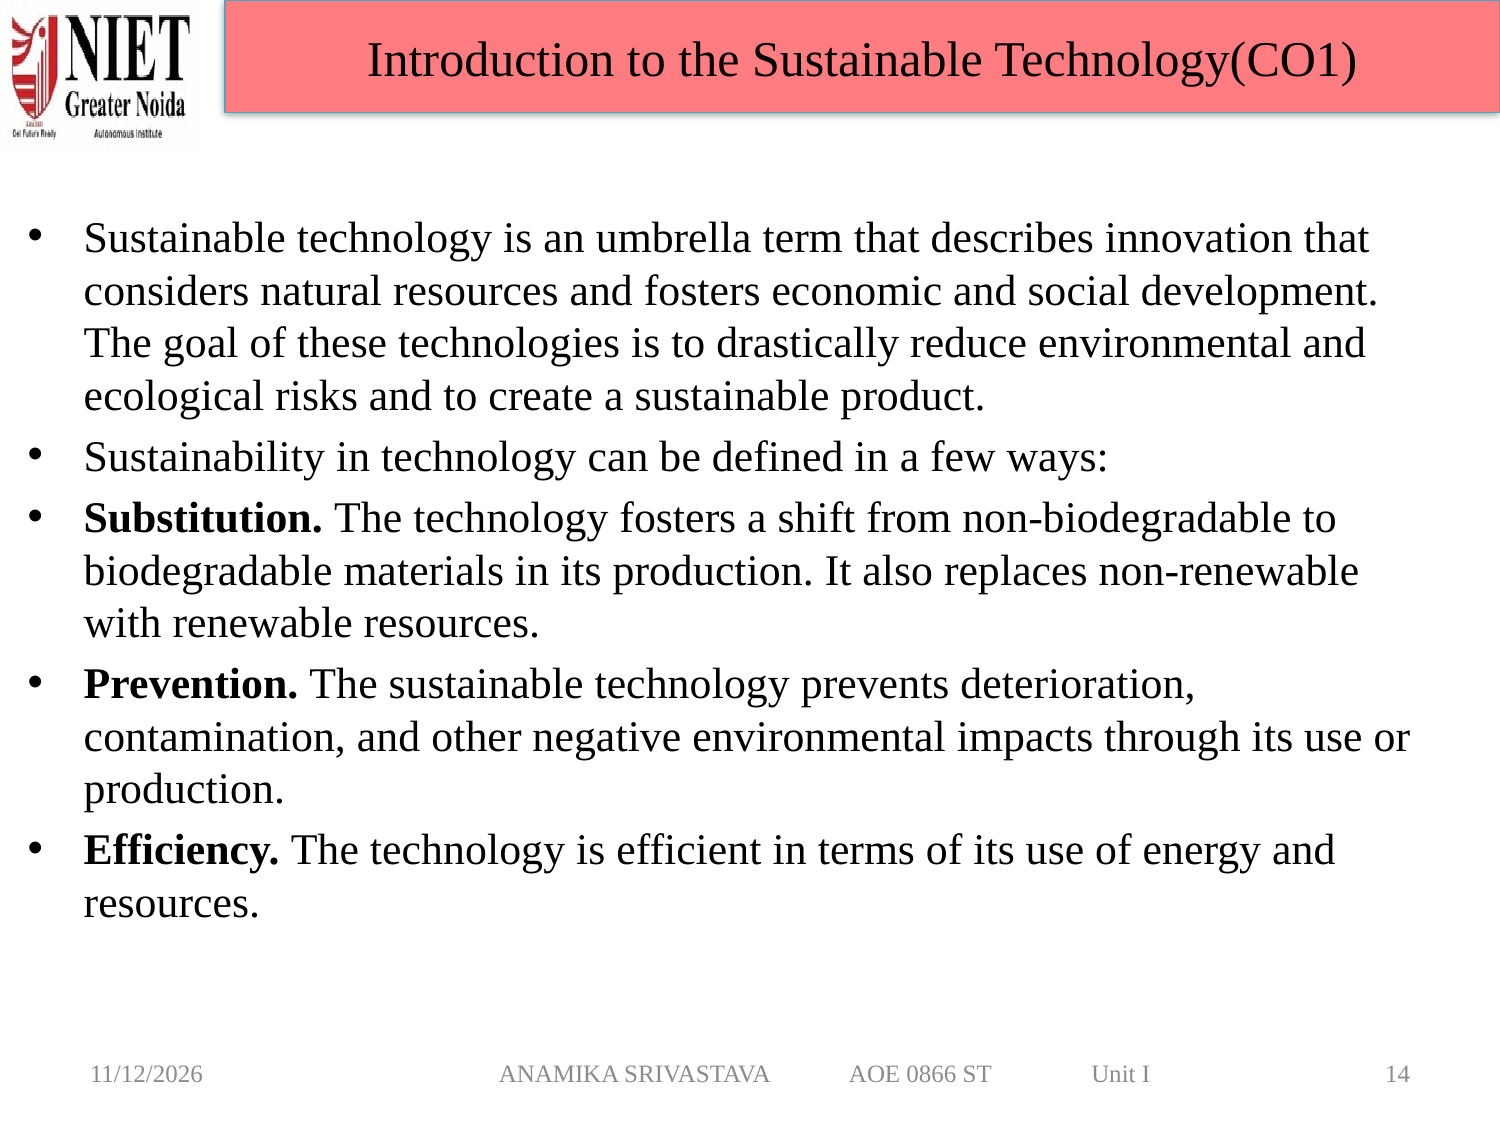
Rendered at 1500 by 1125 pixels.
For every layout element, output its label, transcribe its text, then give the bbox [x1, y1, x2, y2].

slide_number 14 [1074, 1042, 1425, 1103]
list Sustainable technology is an umbrella term that describes innovation that considers natural resources and fosters economic and social development. The goal of these technologies is to drastically reduce environmental and ecological risks and to create a sustainable product. Sustainability in technology can be defined in a few ways: Substitution. The technology fosters a shift from non-biodegradable to biodegradable materials in its production. It also replaces non-renewable with renewable resources. Prevention. The sustainable technology prevents deterioration, contamination, and other negative environmental impacts through its use or production. Efficiency. The technology is efficient in terms of its use of energy and resources. [12, 112, 1438, 1043]
text_box Introduction to the Sustainable Technology(CO1) [224, 0, 1500, 113]
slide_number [75, 1042, 412, 1103]
footer ANAMIKA SRIVASTAVA AOE 0866 ST Unit I [412, 1042, 1074, 1103]
picture [0, 0, 201, 156]
